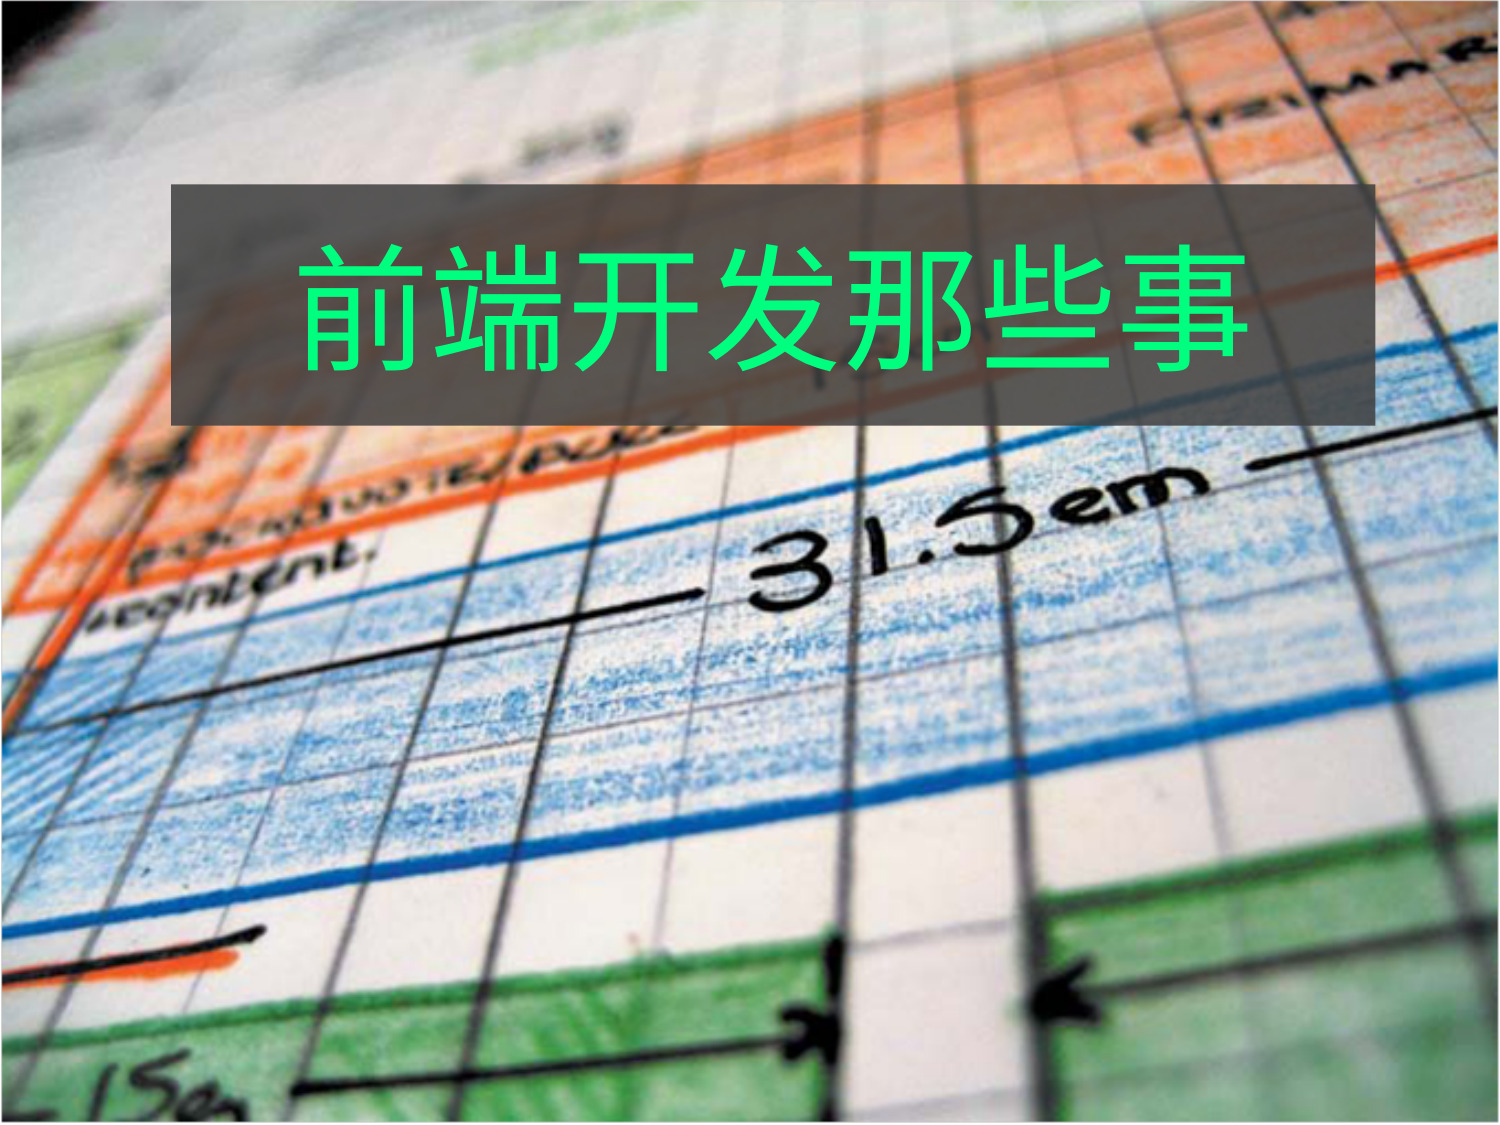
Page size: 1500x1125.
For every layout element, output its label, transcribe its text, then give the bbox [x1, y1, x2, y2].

title 前端开发那些事 [171, 184, 1376, 426]
picture [0, 0, 1500, 1125]
